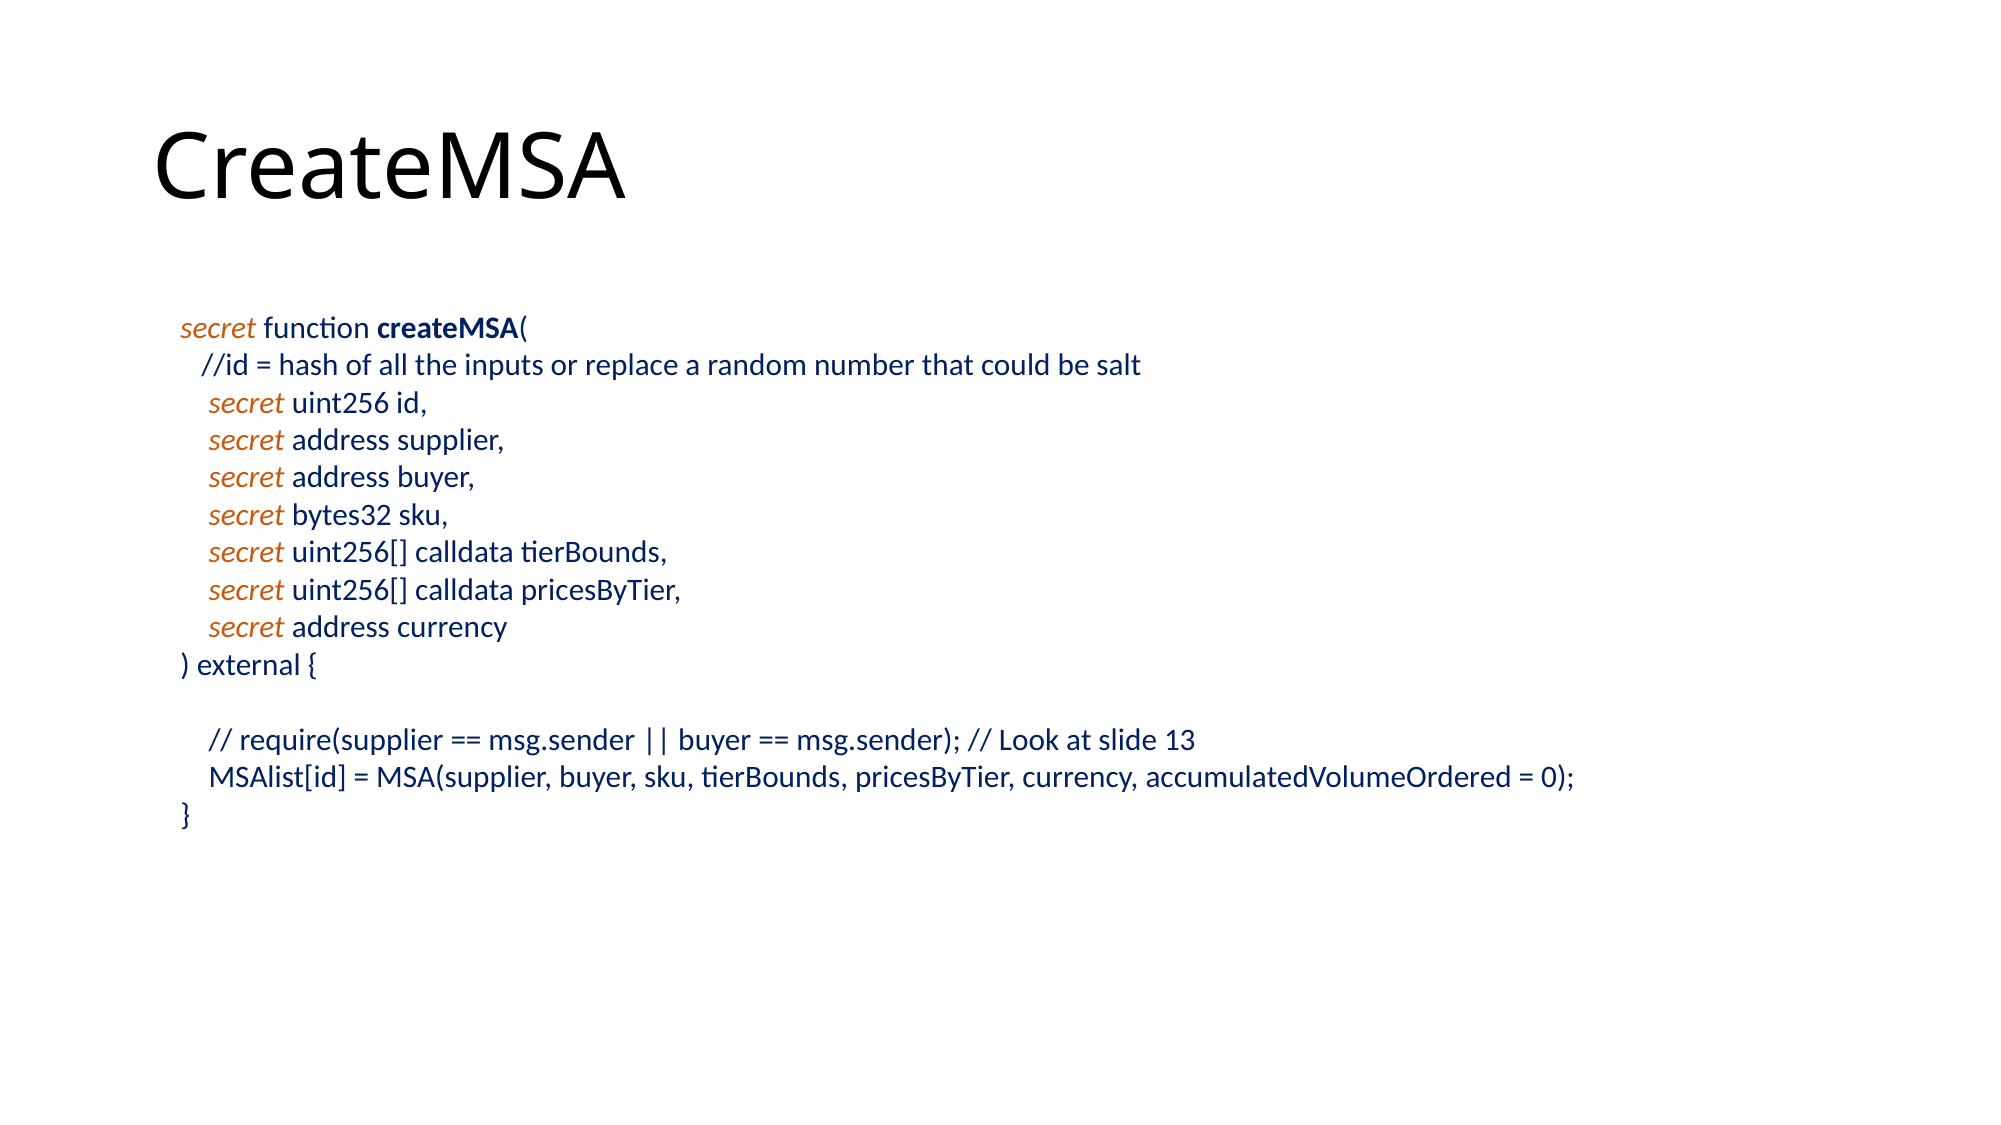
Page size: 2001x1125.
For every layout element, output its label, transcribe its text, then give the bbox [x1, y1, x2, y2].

title CreateMSA [137, 59, 1863, 278]
list secret function createMSA( //id = hash of all the inputs or replace a random number that could be salt secret uint256 id, secret address supplier, secret address buyer, secret bytes32 sku, secret uint256[] calldata tierBounds, secret uint256[] calldata pricesByTier, secret address currency ) external { // require(supplier == msg.sender || buyer == msg.sender); // Look at slide 13 MSAlist[id] = MSA(supplier, buyer, sku, tierBounds, pricesByTier, currency, accumulatedVolumeOrdered = 0); } [137, 299, 1863, 1014]
